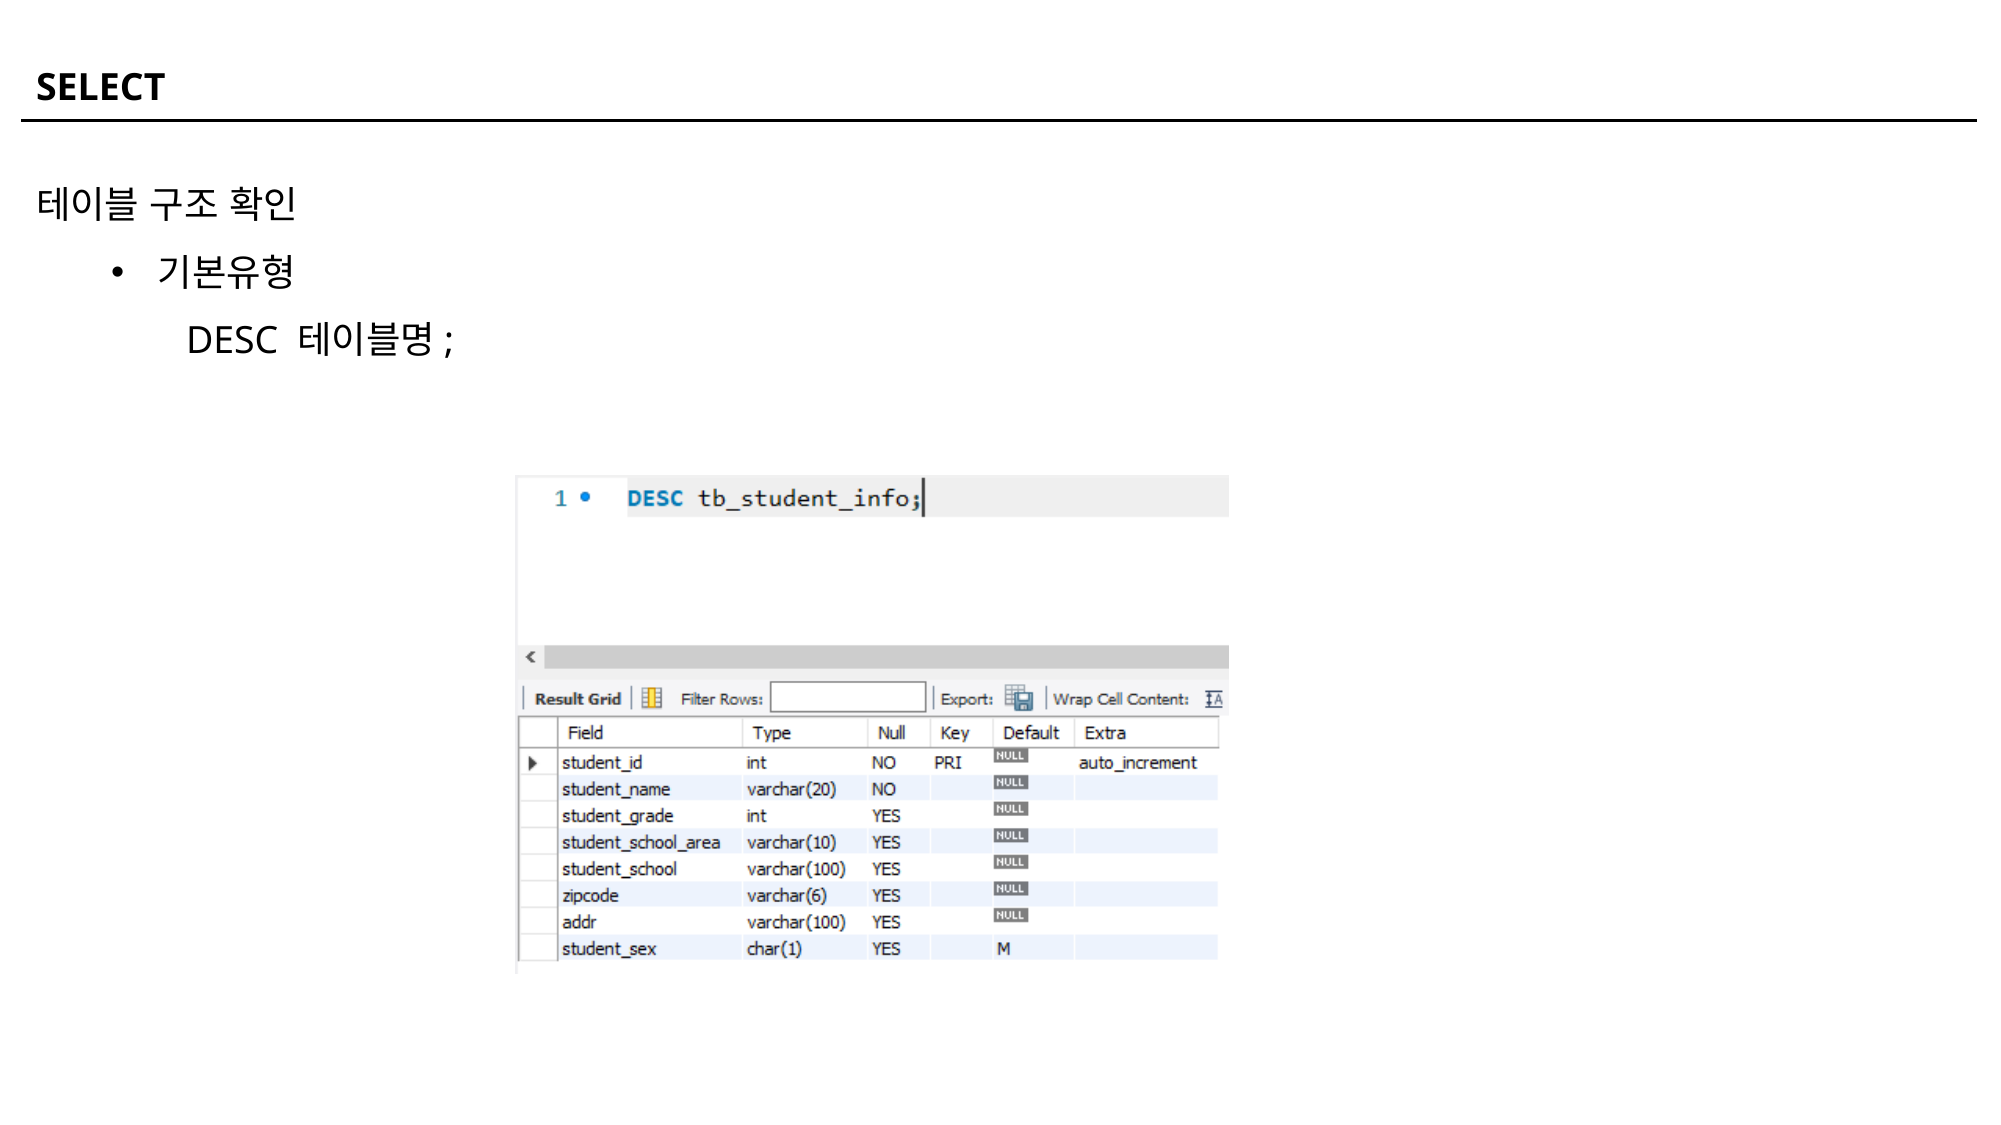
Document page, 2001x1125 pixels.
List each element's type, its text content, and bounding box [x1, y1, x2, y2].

text_box 테이블 구조 확인 기본유형 DESC 테이블명; [21, 151, 1978, 369]
text_box SELECT [21, 55, 1978, 116]
picture [515, 475, 1229, 974]
